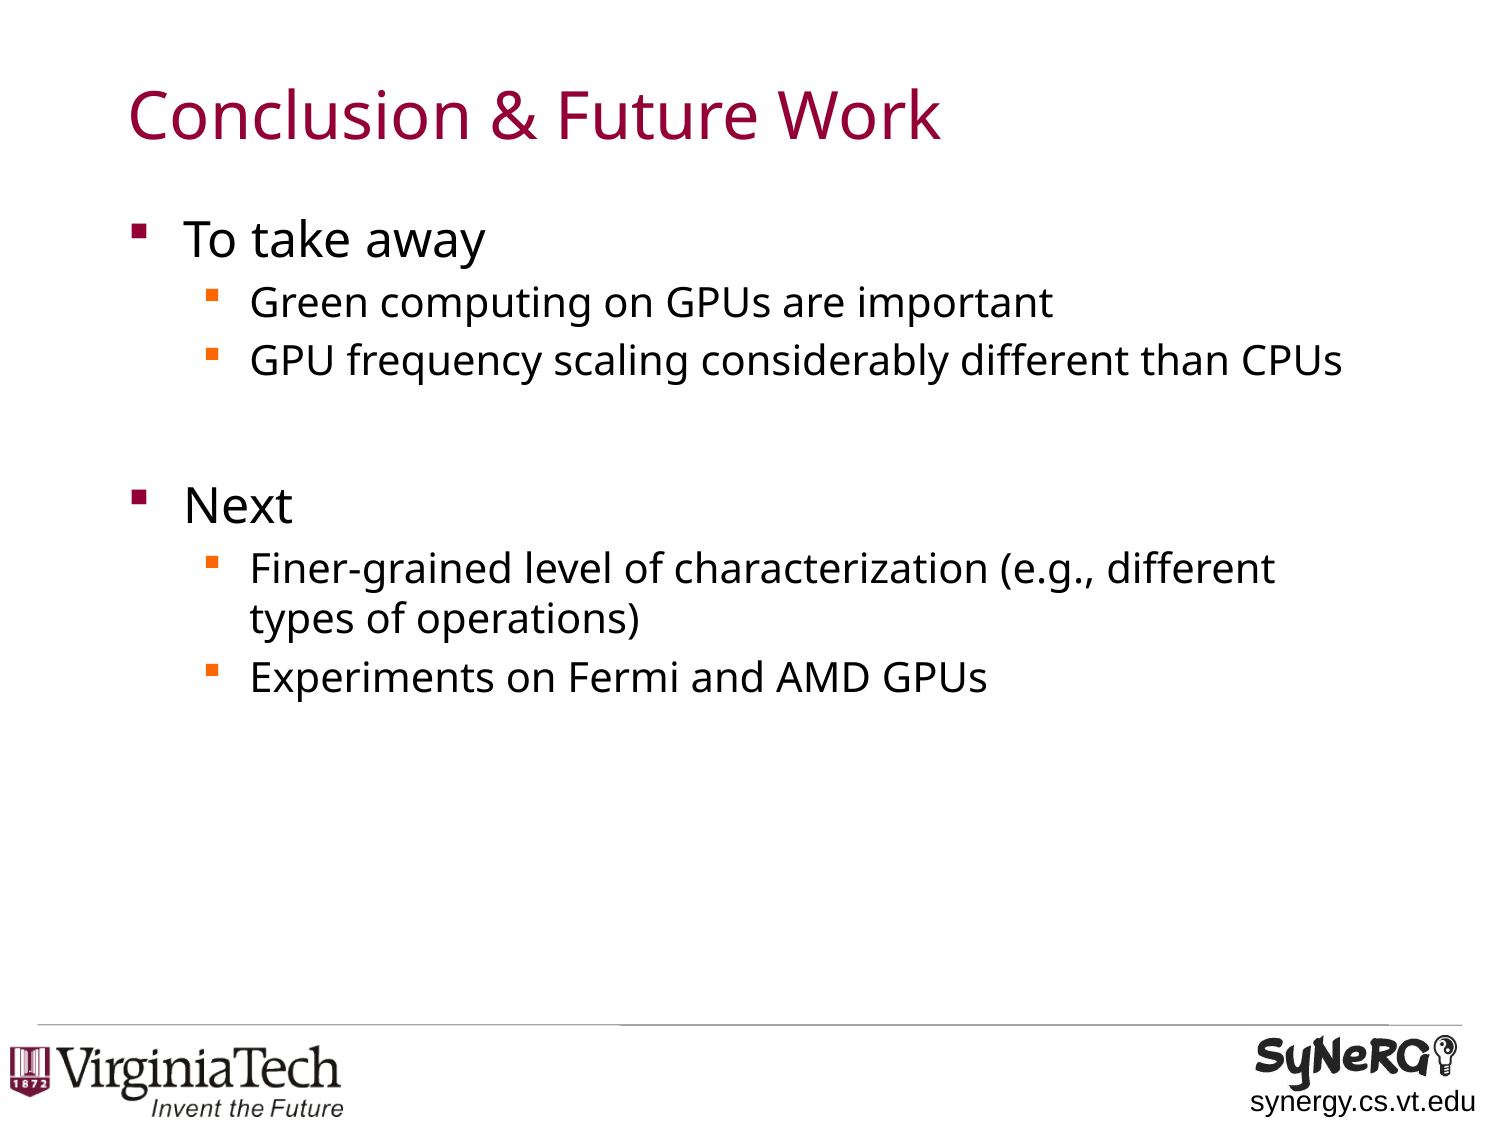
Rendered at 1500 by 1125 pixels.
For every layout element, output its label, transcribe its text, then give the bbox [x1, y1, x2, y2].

list To take away Green computing on GPUs are important GPU frequency scaling considerably different than CPUs Next Finer-grained level of characterization (e.g., different types of operations) Experiments on Fermi and AMD GPUs [112, 199, 1388, 951]
picture [1250, 1031, 1460, 1095]
title Conclusion & Future Work [112, 49, 1388, 176]
picture [0, 1035, 350, 1125]
